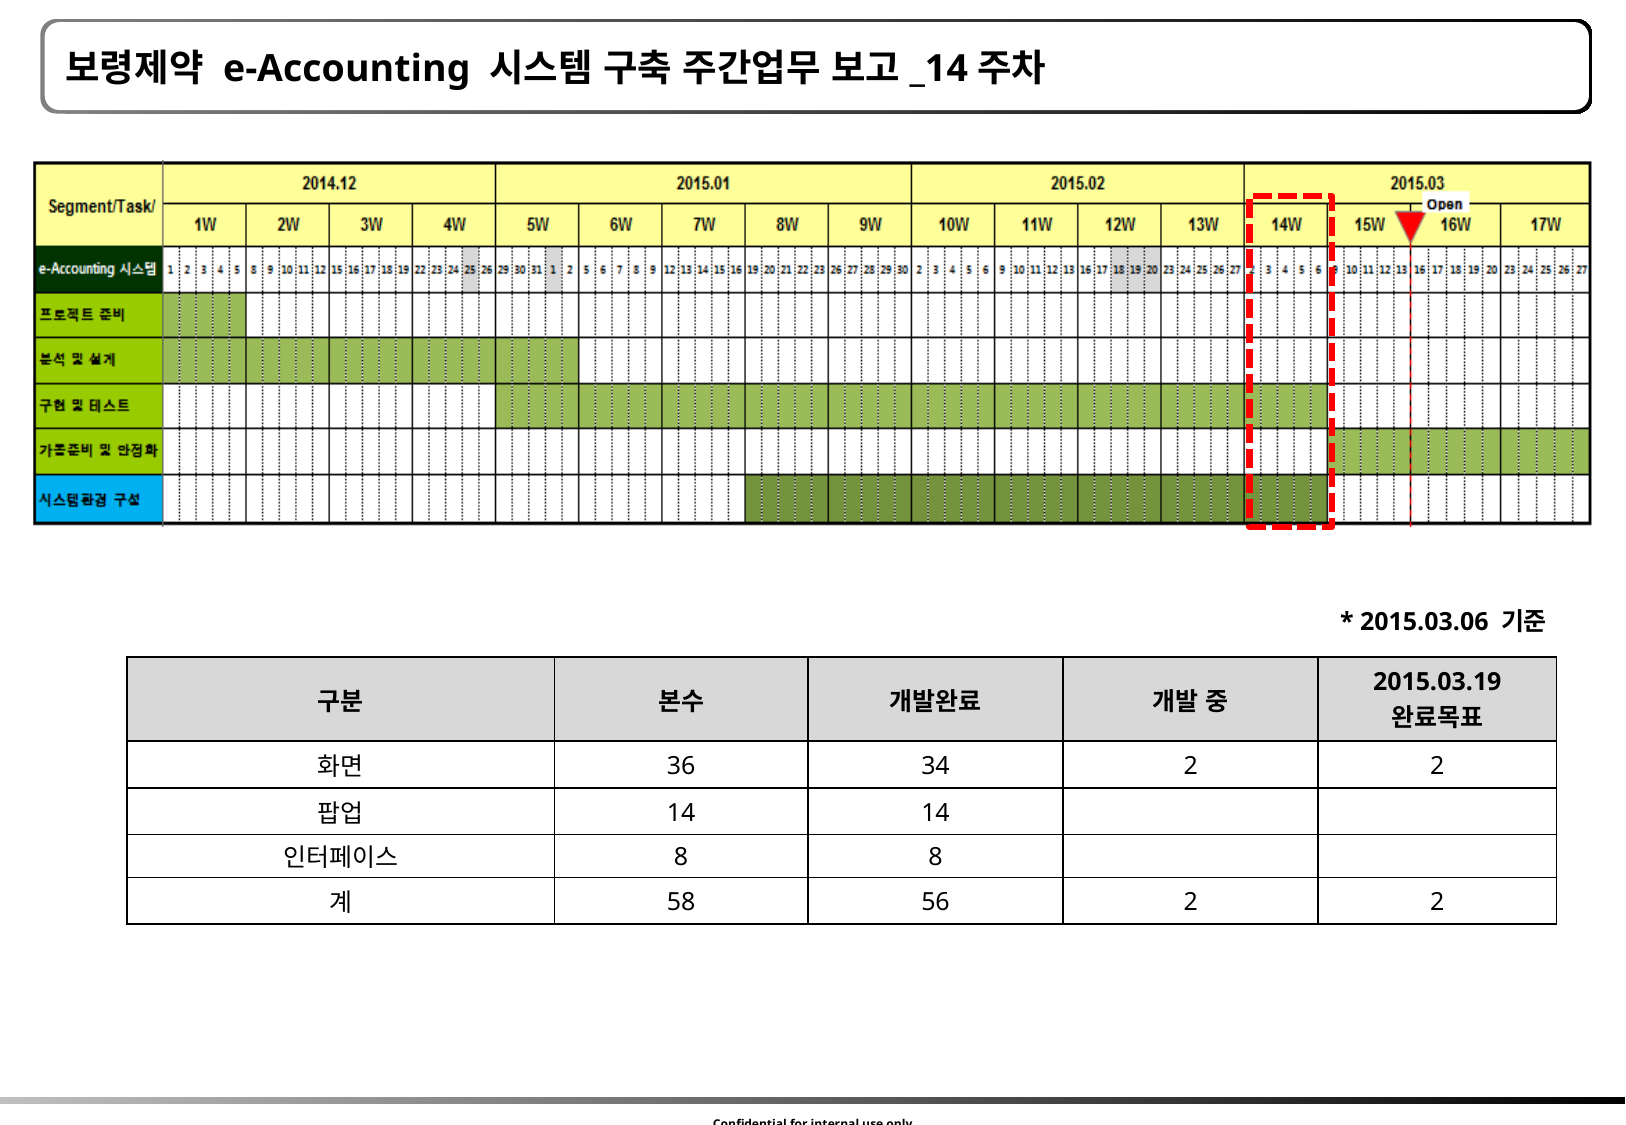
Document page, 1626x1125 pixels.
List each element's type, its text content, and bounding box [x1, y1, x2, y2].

table_header 개발완료 [809, 658, 1062, 740]
table_cell [1319, 789, 1556, 834]
table_header 개발 중 [1064, 658, 1317, 740]
table_cell 인터페이스 [128, 835, 554, 877]
table_cell 팝업 [128, 789, 554, 834]
table_cell [1319, 835, 1556, 877]
text_box * 2015.03.06 기준 [1324, 597, 1562, 643]
table_cell 8 [555, 835, 807, 877]
table_cell [1064, 835, 1317, 877]
table_cell 2 [1319, 742, 1556, 787]
table_cell 36 [555, 742, 807, 787]
table_cell 2 [1319, 878, 1556, 923]
table_cell 34 [809, 742, 1062, 787]
table_cell 2 [1064, 742, 1317, 787]
table_cell 계 [128, 878, 554, 923]
text_box 보령제약 e-Accounting 시스템 구축 주간업무 보고_14주차 [50, 38, 1231, 95]
table_header 본수 [555, 658, 807, 740]
table_cell 56 [809, 878, 1062, 923]
table_header 2015.03.19 완료목표 [1319, 658, 1556, 740]
table_cell [1064, 789, 1317, 834]
table_cell 2 [1064, 878, 1317, 923]
table_cell 화면 [128, 742, 554, 787]
picture [32, 160, 1593, 528]
table_cell 14 [555, 789, 807, 834]
table_cell 14 [809, 789, 1062, 834]
table_header 구분 [128, 658, 554, 740]
table_cell 58 [555, 878, 807, 923]
table_cell 8 [809, 835, 1062, 877]
